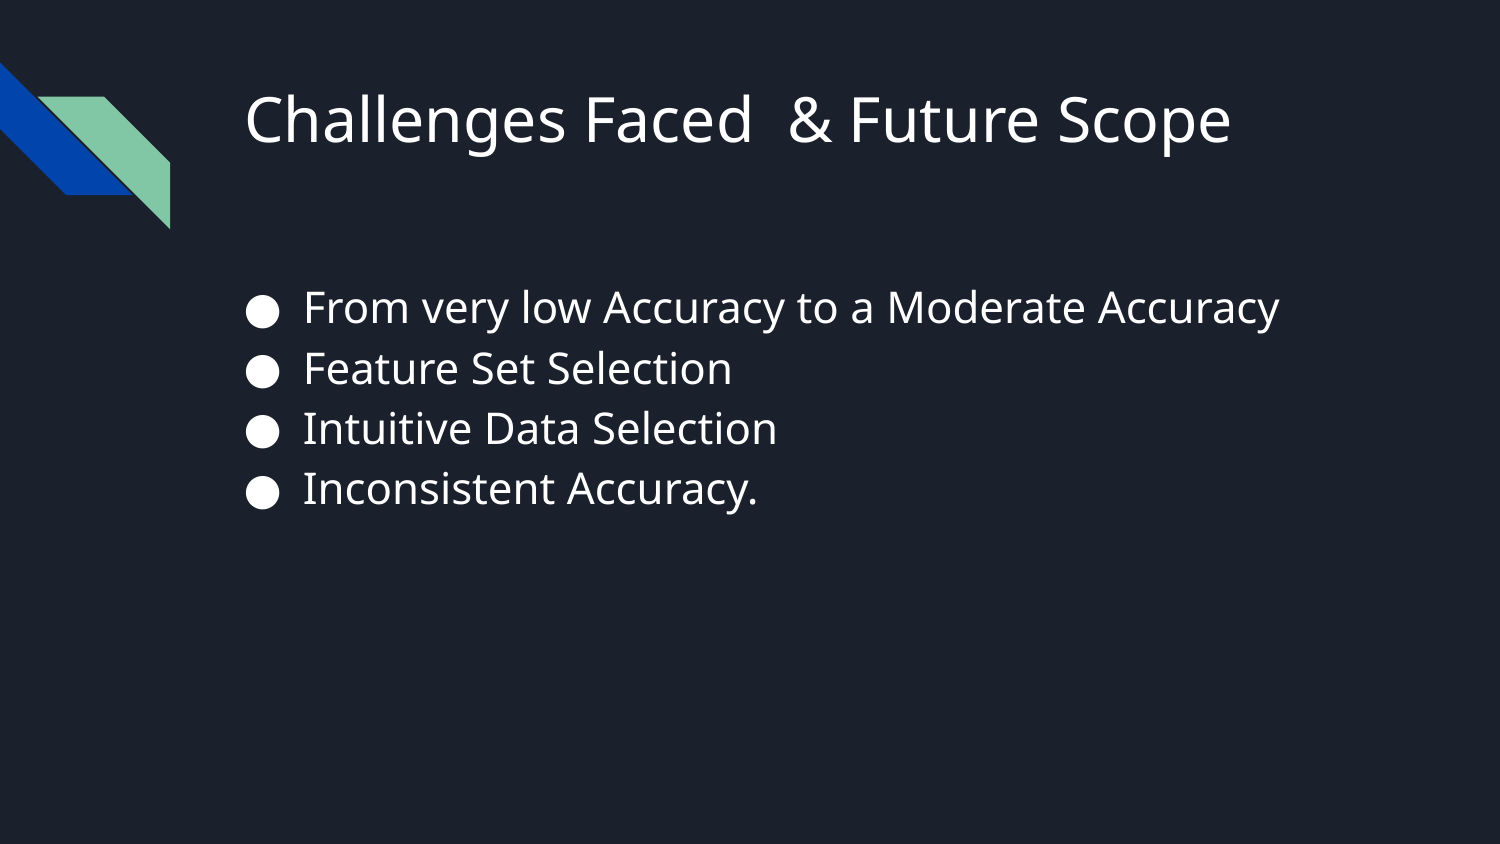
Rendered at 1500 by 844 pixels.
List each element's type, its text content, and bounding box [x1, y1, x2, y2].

list From very low Accuracy to a Moderate Accuracy Feature Set Selection Intuitive Data Selection Inconsistent Accuracy. [212, 257, 1368, 735]
title Challenges Faced & Future Scope [212, 64, 1368, 215]
